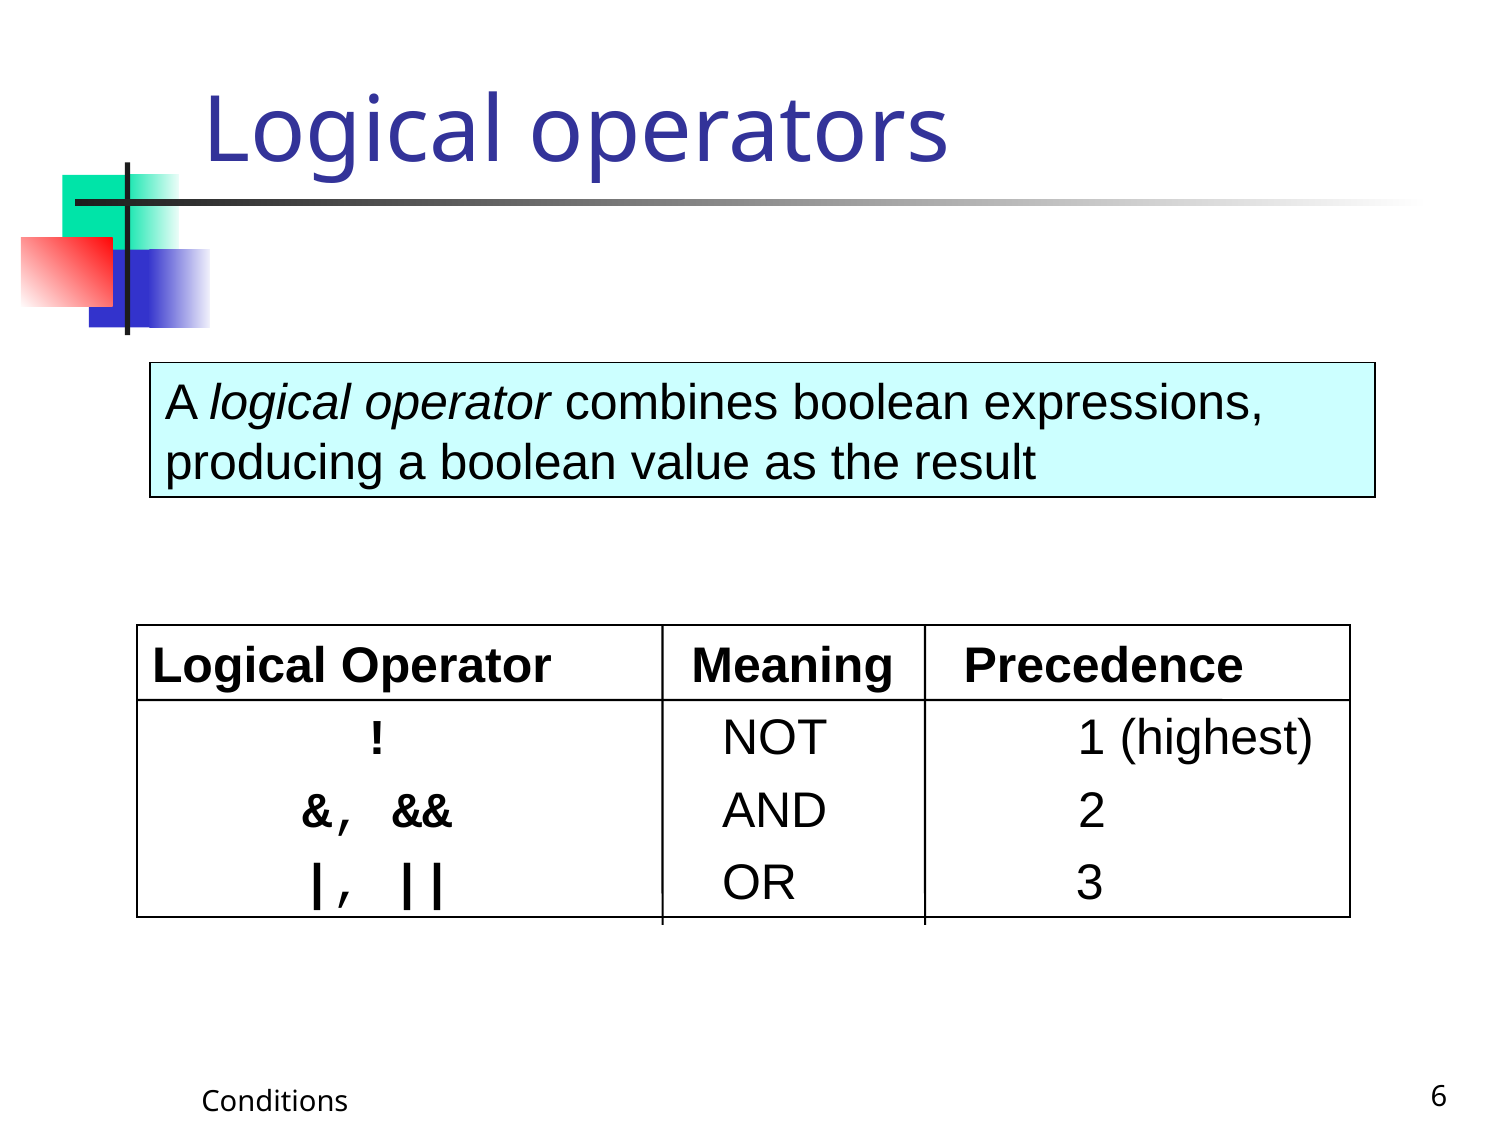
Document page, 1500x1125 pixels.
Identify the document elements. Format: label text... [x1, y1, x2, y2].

title Logical operators [187, 0, 1467, 188]
slide_number 6 [1149, 1049, 1463, 1125]
text_box A logical operator combines boolean expressions, producing a boolean value as the result [150, 362, 1375, 498]
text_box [137, 624, 1351, 928]
footer Conditions [37, 1049, 513, 1125]
